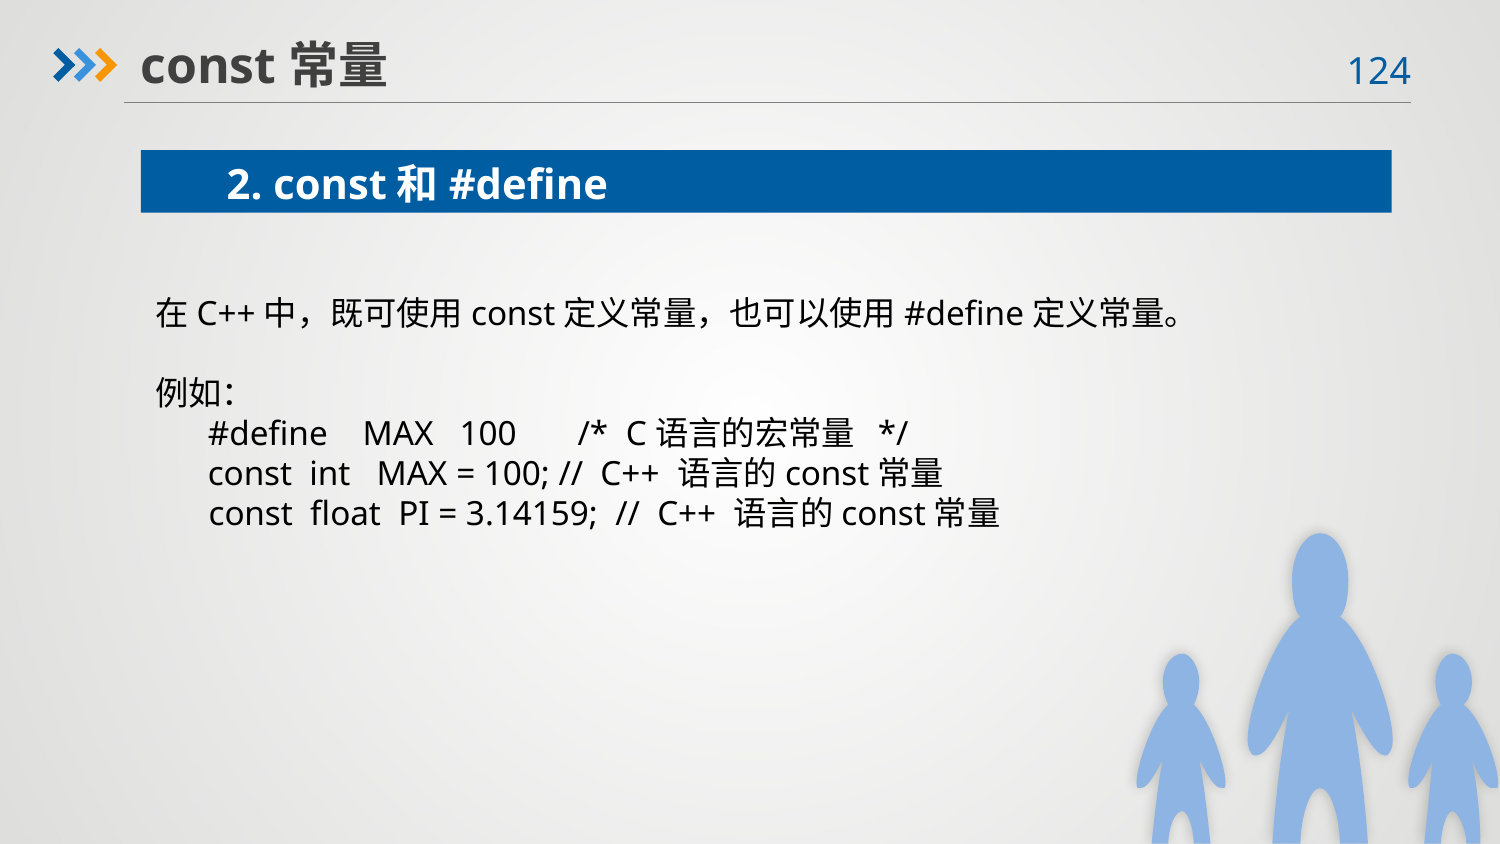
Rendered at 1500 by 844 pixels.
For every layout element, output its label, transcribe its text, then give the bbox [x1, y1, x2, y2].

picture [1442, 812, 1466, 844]
text_box 在C++中，既可使用const定义常量，也可以使用#define定义常量。 例如： #define MAX 100 /* C语言的宏常量 */ const int MAX = 100; // C++ 语言的const常量 const float PI = 3.14159; // C++ 语言的const常量 [140, 285, 1424, 586]
text_box 2. const和#define [211, 150, 697, 215]
text_box [139, 148, 1394, 215]
picture [1301, 789, 1339, 844]
text_box [1136, 653, 1226, 844]
picture [0, 0, 1500, 844]
text_box [1247, 586, 1393, 844]
text_box [1408, 653, 1499, 844]
text_box const常量 [140, 32, 845, 95]
picture [1169, 812, 1193, 844]
